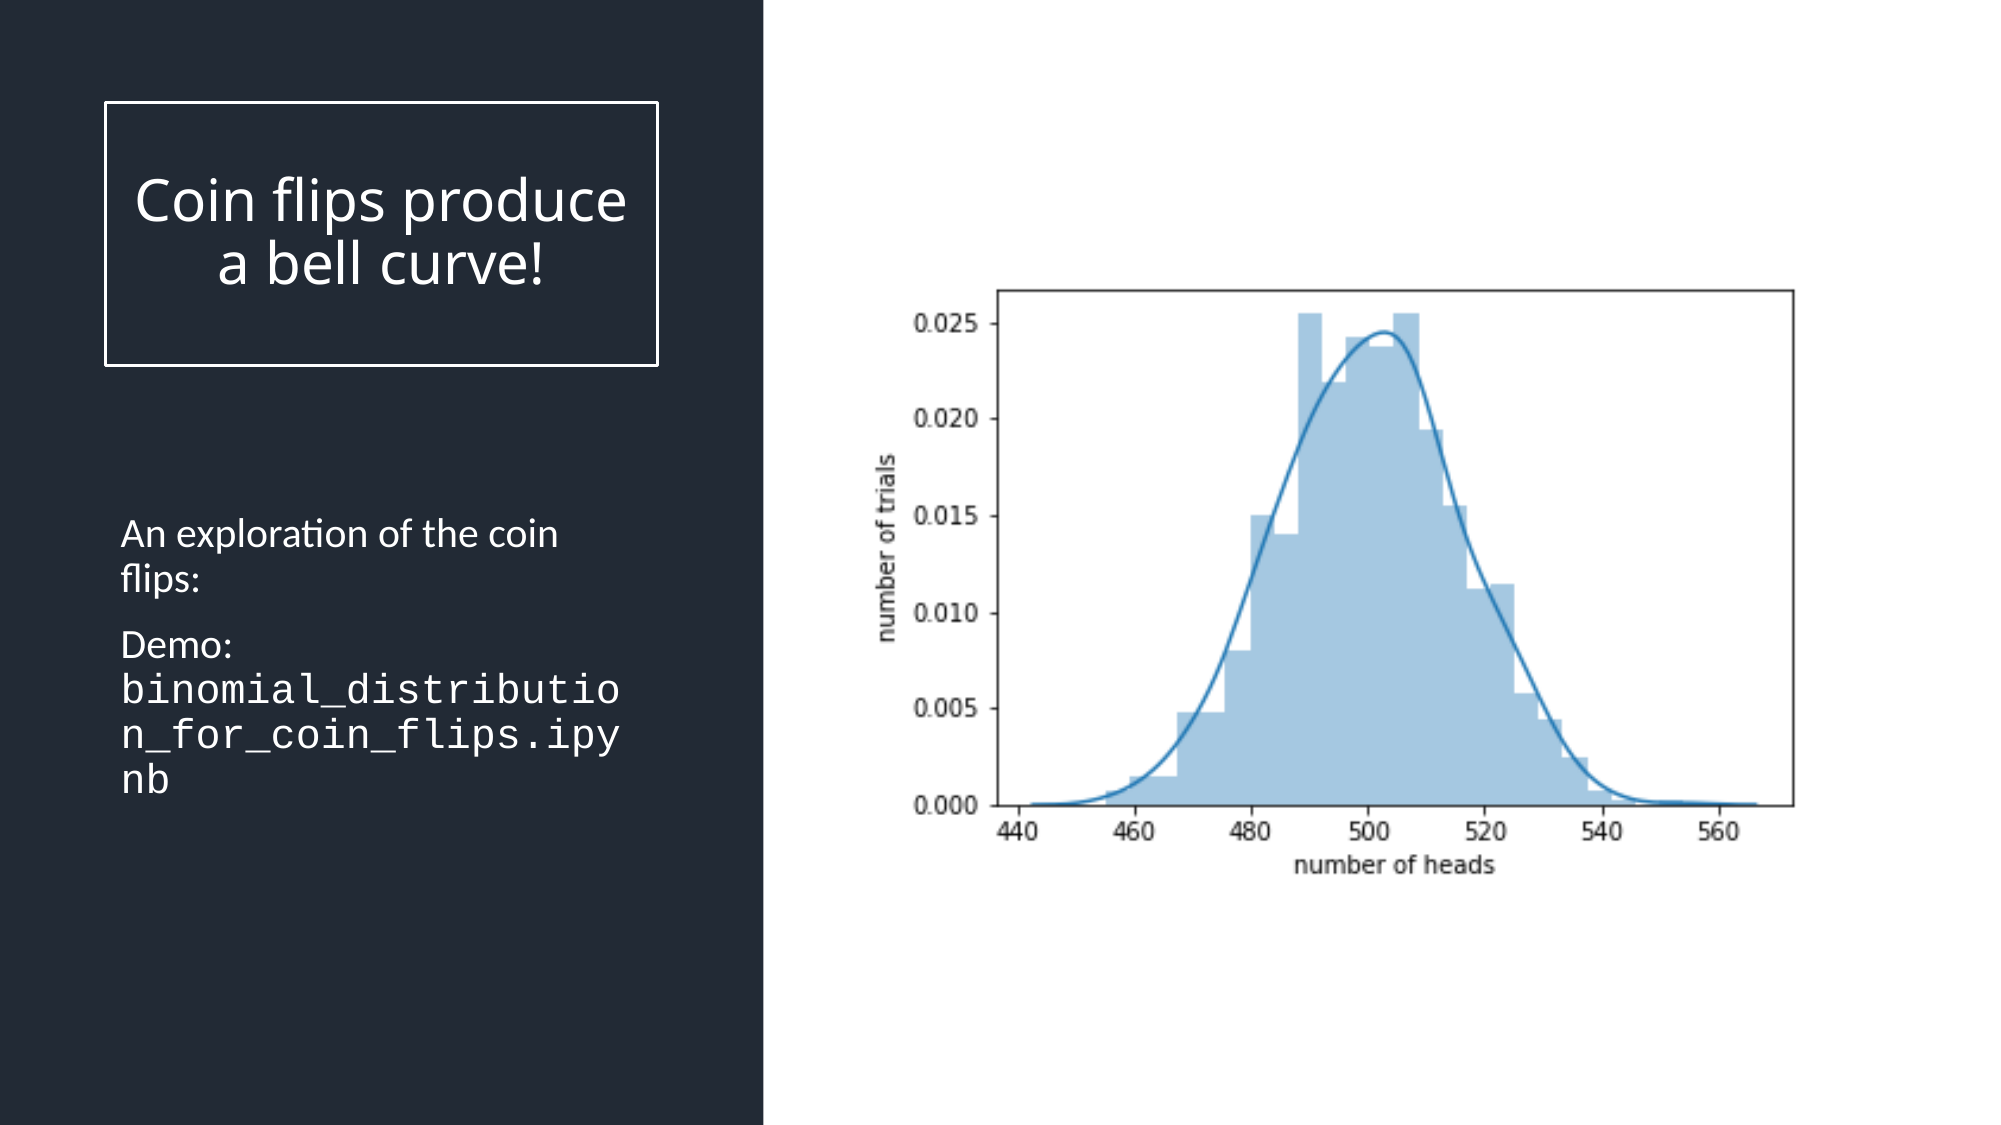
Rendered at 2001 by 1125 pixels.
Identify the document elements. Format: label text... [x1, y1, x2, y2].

title Coin flips produce a bell curve! [105, 102, 658, 366]
text_box [0, 0, 764, 1125]
picture [869, 207, 1895, 892]
list An exploration of the coin flips: Demo: binomial_distribution_for_coin_flips.ipynb [105, 432, 658, 994]
